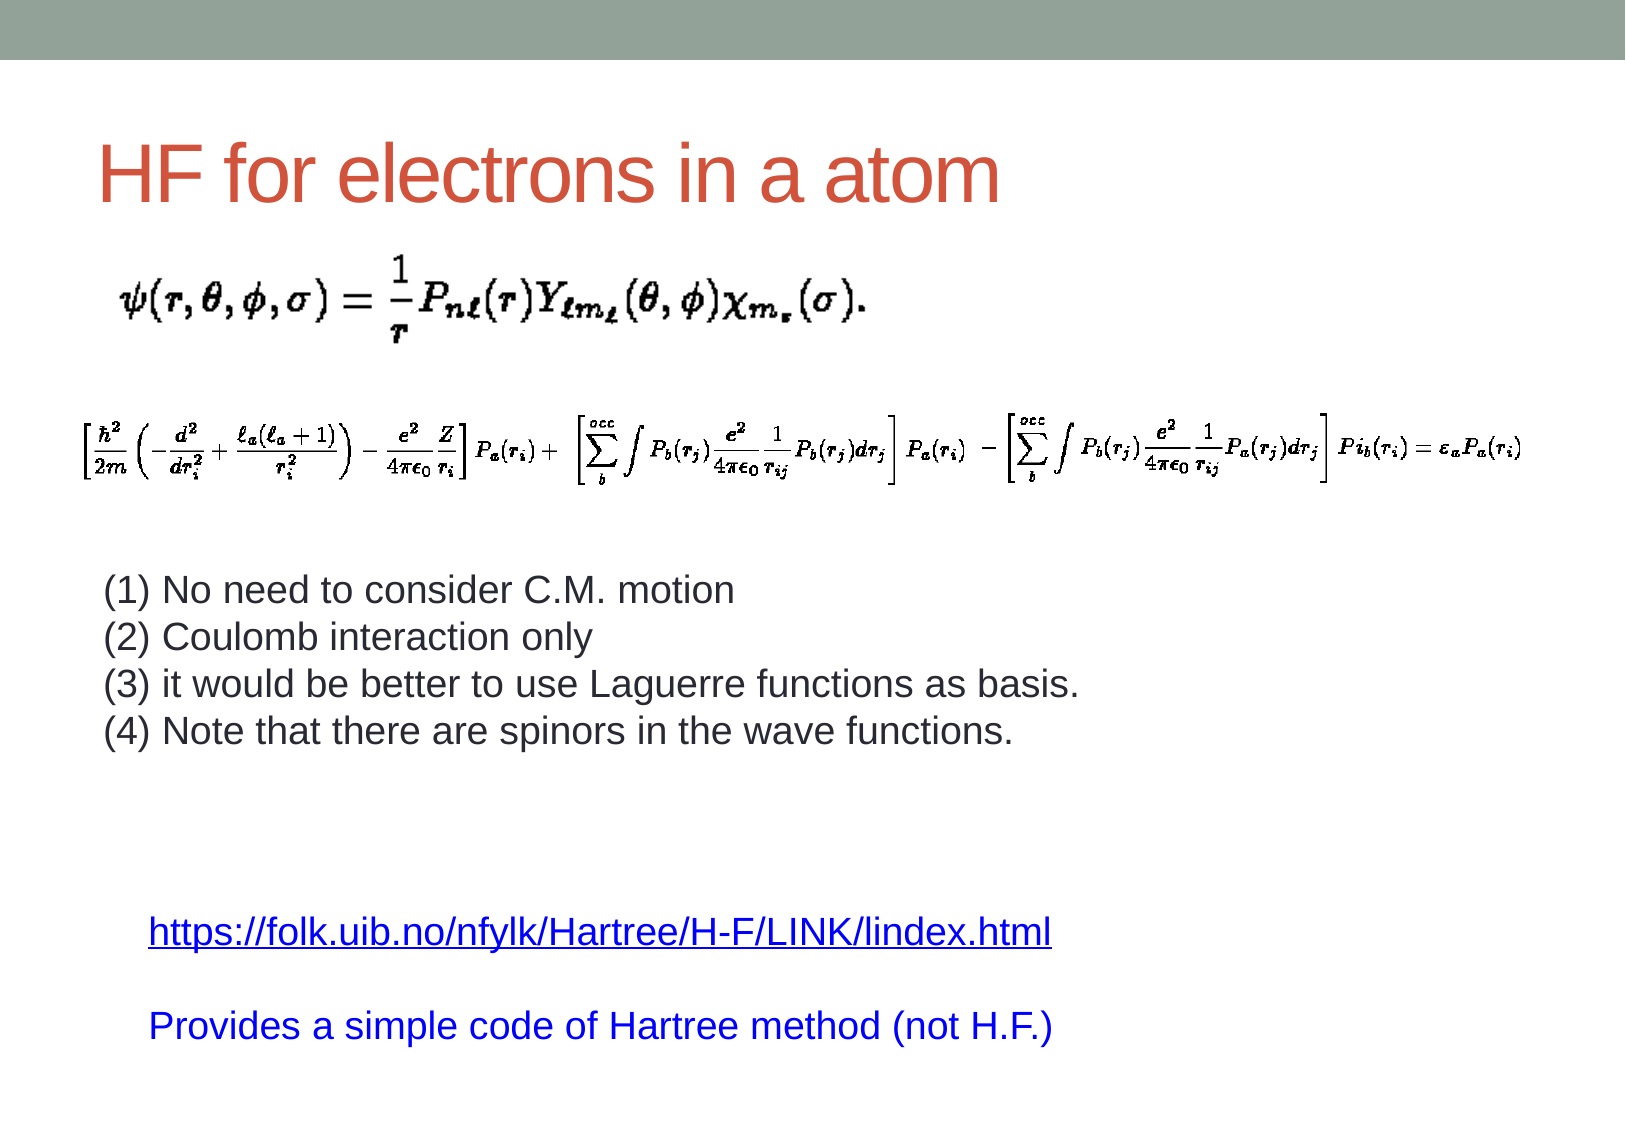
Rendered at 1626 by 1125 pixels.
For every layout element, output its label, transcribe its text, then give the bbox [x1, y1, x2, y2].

picture [77, 405, 1537, 491]
text_box https://folk.uib.no/nfylk/Hartree/H-F/LINK/lindex.html Provides a simple code of Hartree method (not H.F.) [133, 898, 1181, 1055]
picture [109, 242, 873, 353]
title HF for electrons in a atom [81, 87, 1544, 250]
text_box (1) No need to consider C.M. motion (2) Coulomb interaction only (3) it would be better to use Laguerre functions as basis. (4) Note that there are spinors in the wave functions. [88, 556, 1510, 760]
